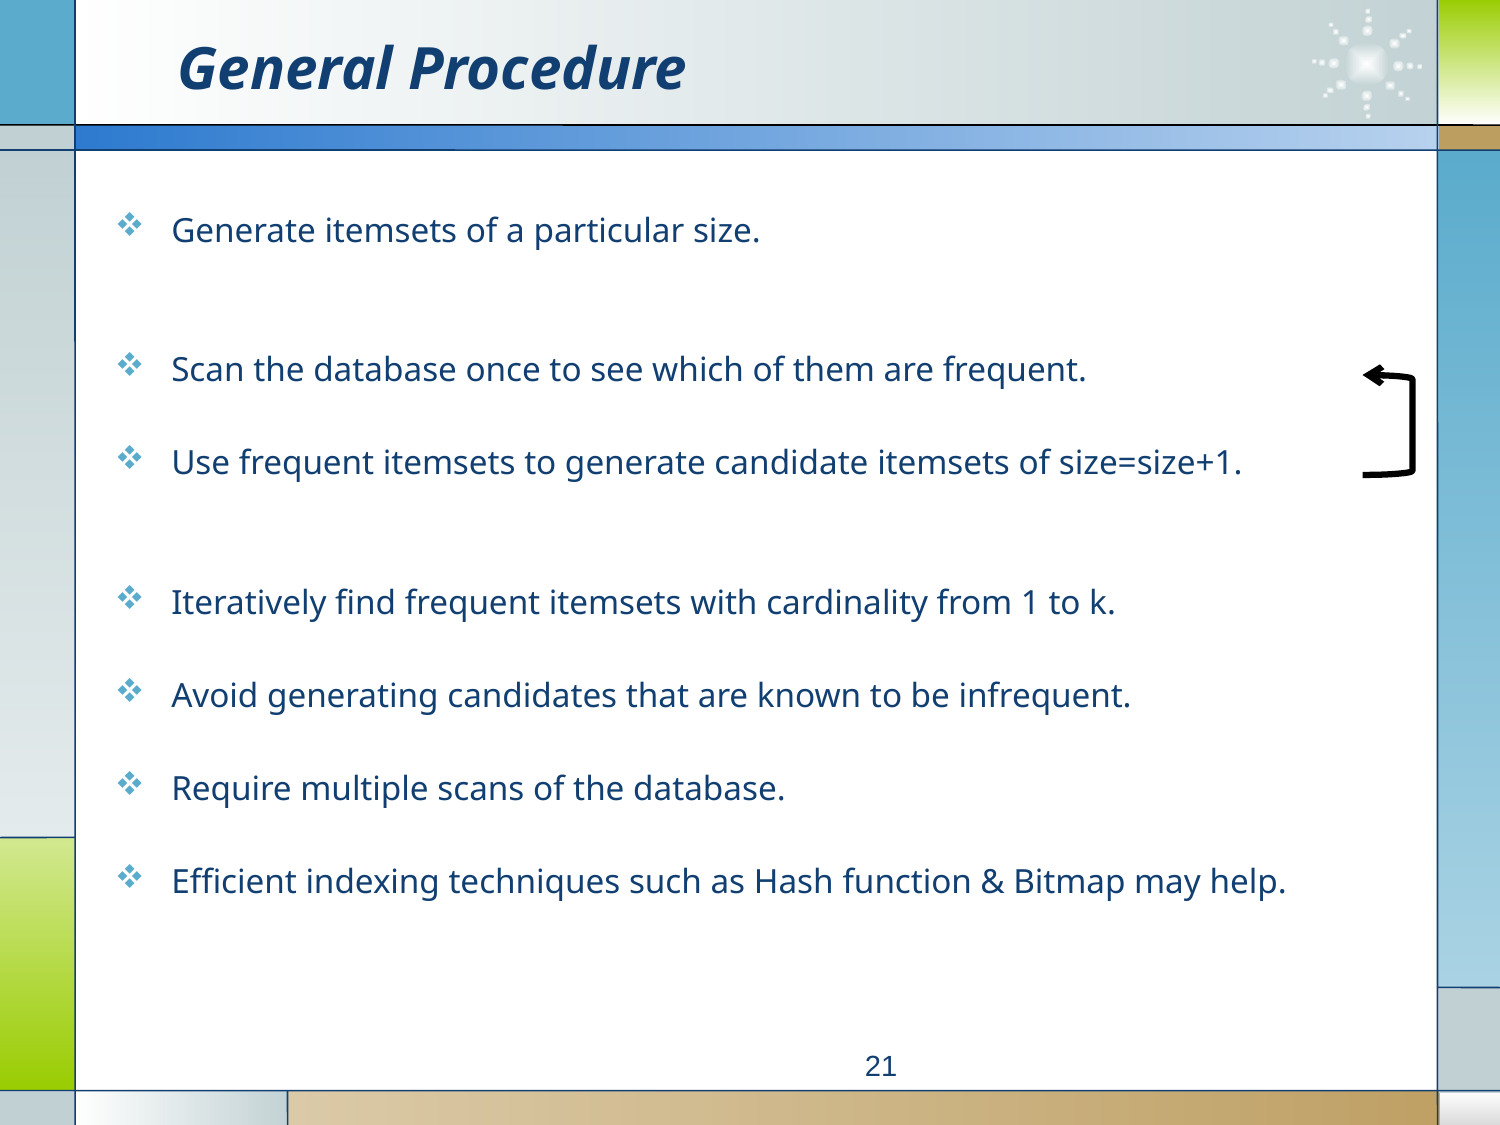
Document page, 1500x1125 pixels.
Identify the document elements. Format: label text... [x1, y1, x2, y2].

text_box [1362, 367, 1414, 476]
title General Procedure [162, 19, 1263, 113]
list Generate itemsets of a particular size. Scan the database once to see which of them are frequent. Use frequent itemsets to generate candidate itemsets of size=size+1. Iteratively find frequent itemsets with cardinality from 1 to k. Avoid generating candidates that are known to be infrequent. Require multiple scans of the database. Efficient indexing techniques such as Hash function & Bitmap may help. [99, 201, 1413, 1038]
slide_number 21 [562, 1039, 913, 1081]
